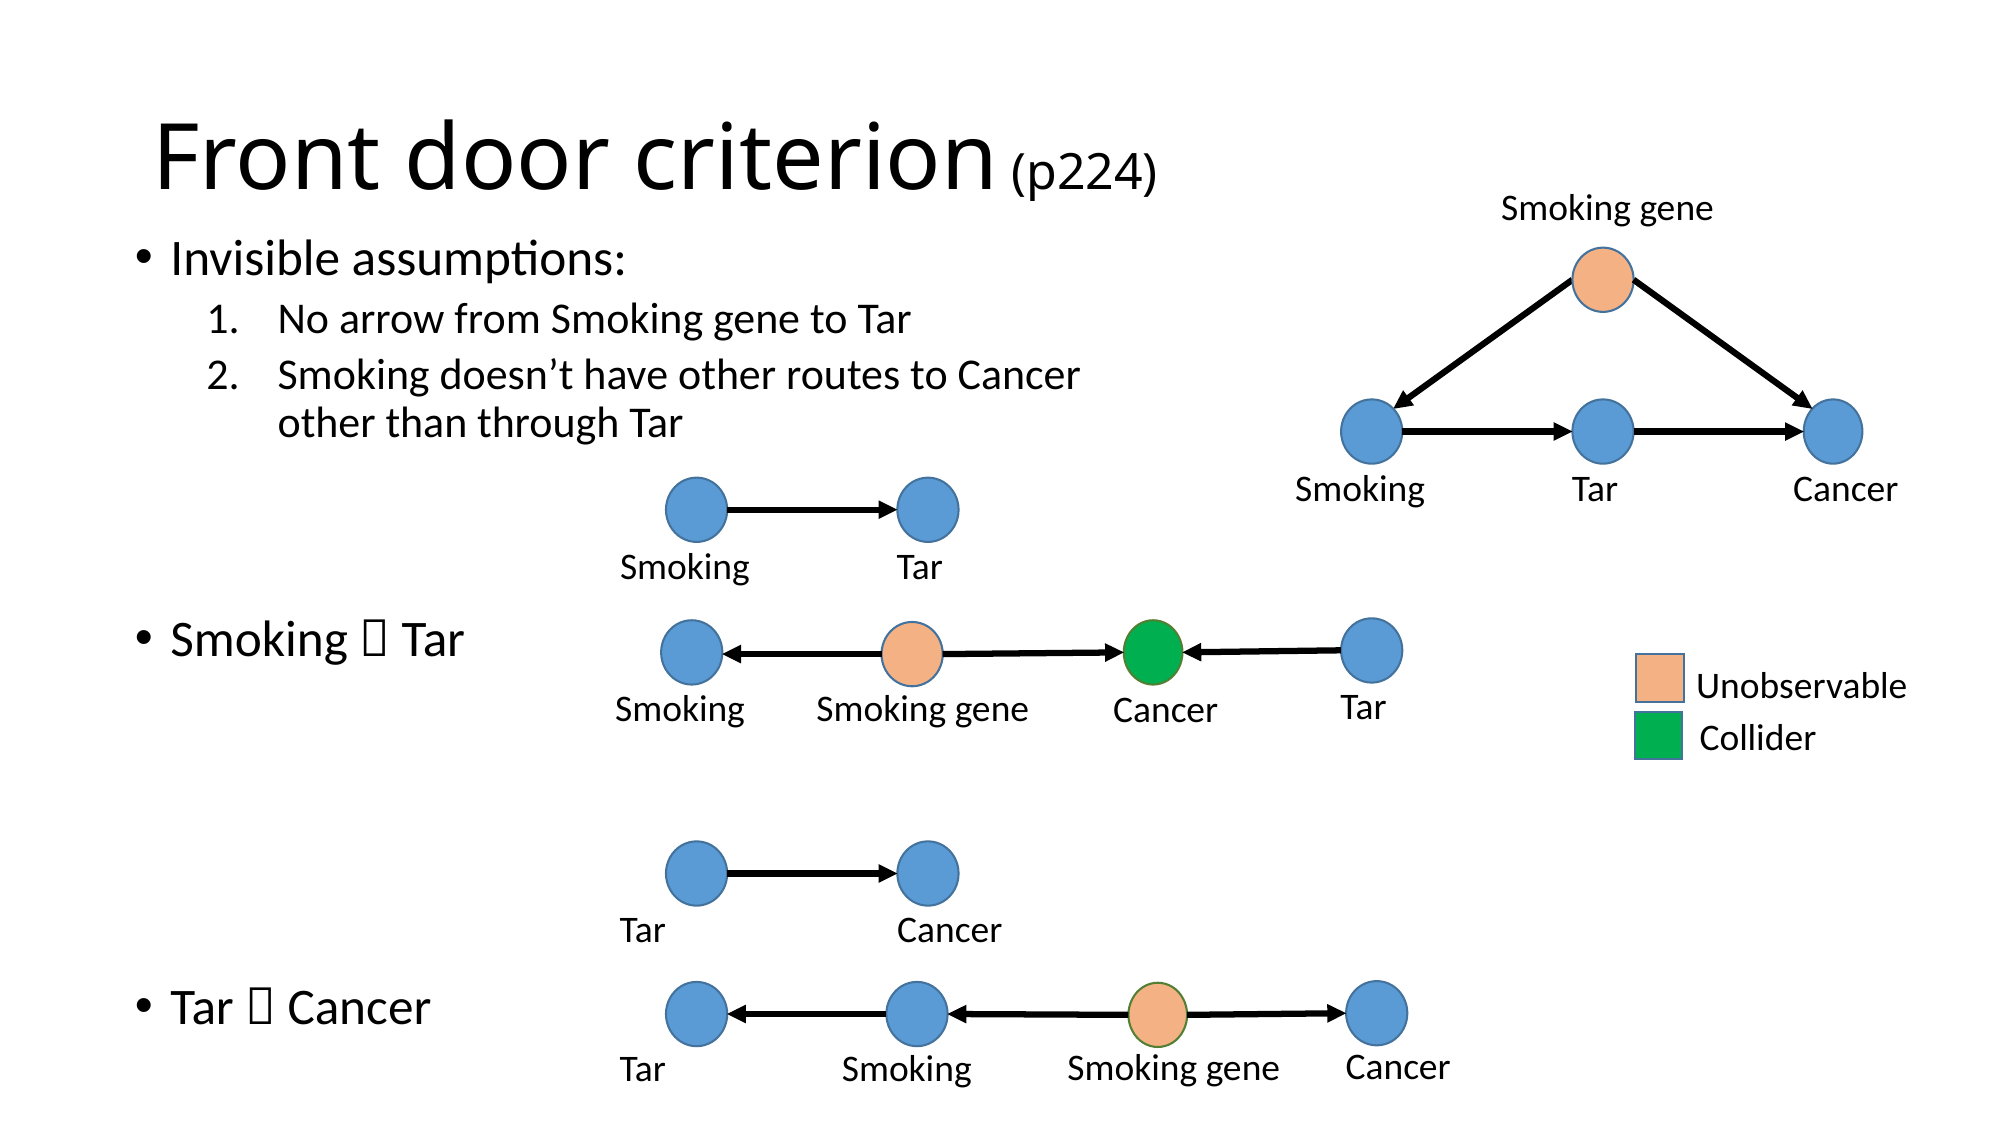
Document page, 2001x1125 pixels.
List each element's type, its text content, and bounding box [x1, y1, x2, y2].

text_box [599, 618, 1403, 738]
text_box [604, 980, 1467, 1098]
text_box [1802, 398, 1864, 456]
text_box [1571, 246, 1635, 313]
text_box [1634, 711, 1683, 760]
text_box [1571, 398, 1635, 456]
text_box Smoking [1280, 456, 1441, 516]
text_box Collider [1684, 705, 1832, 766]
list Invisible assumptions: No arrow from Smoking gene to Tar Smoking doesn’t have other routes to Cancer other than through Tar Smoking  Tar Tar  Cancer [119, 223, 1119, 1047]
text_box Tar [1557, 456, 1634, 516]
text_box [1393, 279, 1573, 409]
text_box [604, 841, 1019, 959]
title Front door criterion (p224) [137, 59, 1202, 261]
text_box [604, 477, 959, 595]
text_box [1340, 398, 1404, 456]
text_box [1633, 279, 1813, 409]
text_box Cancer [1778, 456, 1914, 517]
text_box Smoking gene [1486, 175, 1730, 236]
text_box [1635, 653, 1681, 703]
text_box Unobservable [1681, 653, 1923, 714]
